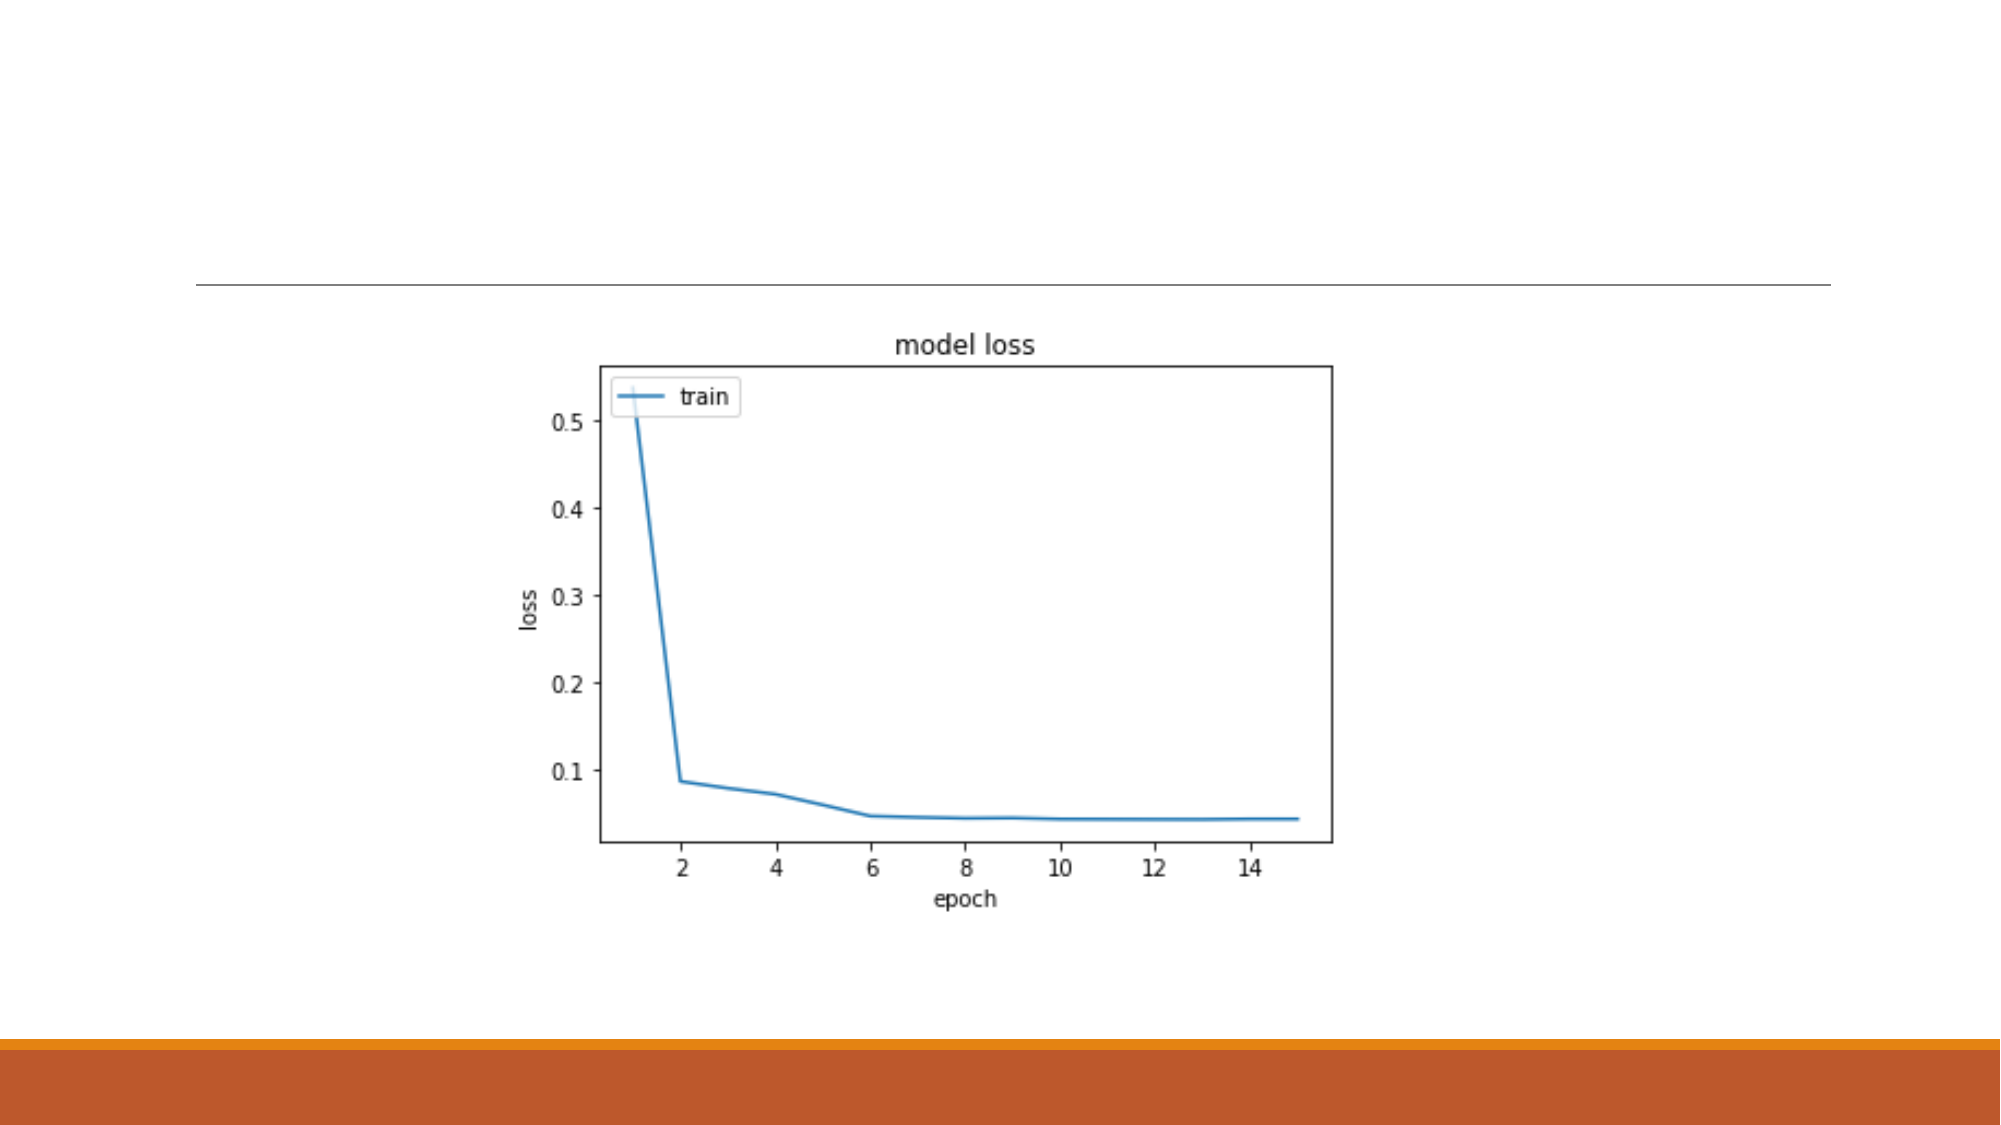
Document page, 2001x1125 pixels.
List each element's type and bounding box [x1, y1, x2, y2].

picture [503, 318, 1347, 926]
